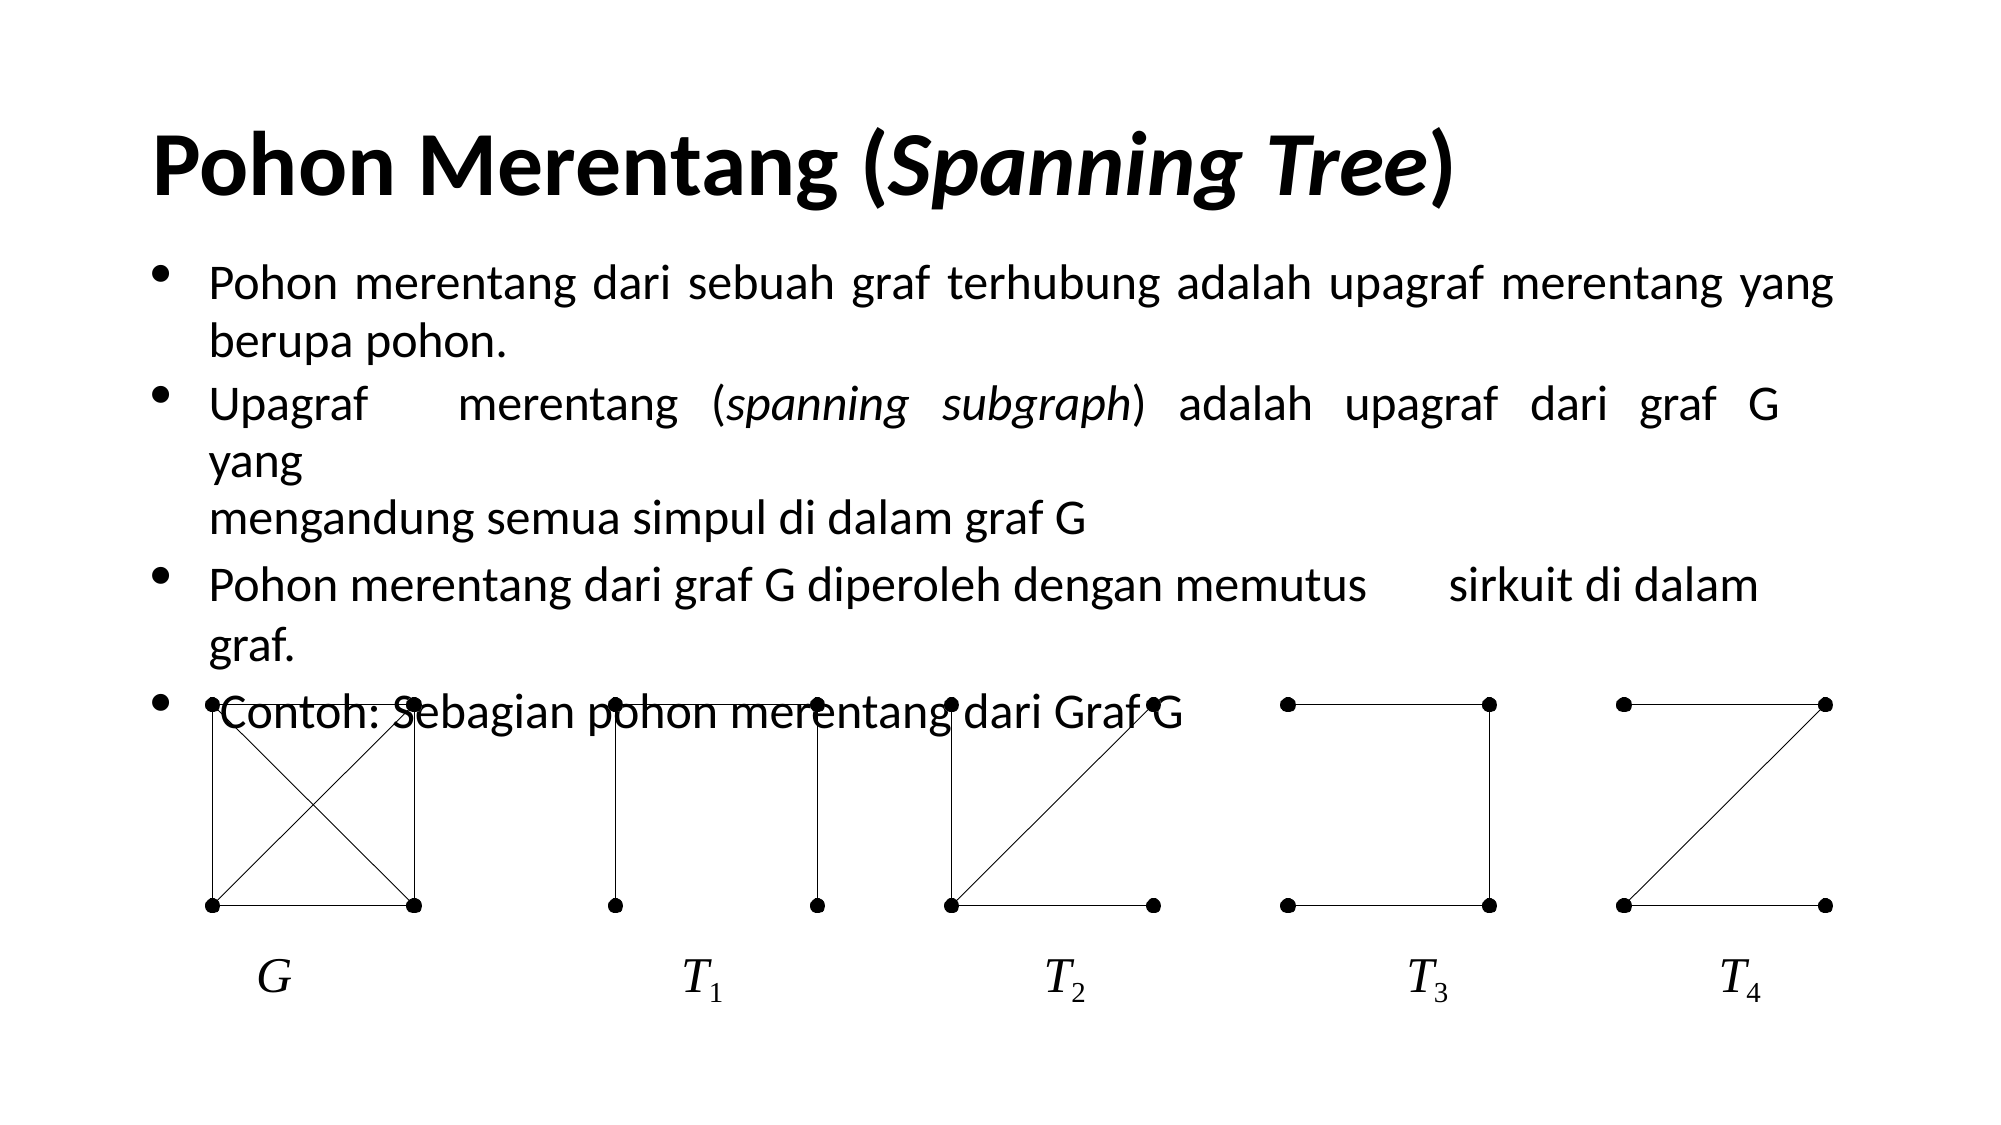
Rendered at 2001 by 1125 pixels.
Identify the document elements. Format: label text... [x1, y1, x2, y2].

text_box T4 [1712, 940, 1770, 1009]
title Pohon Merentang (Spanning Tree) [150, 62, 1460, 250]
text_box T1 [674, 940, 732, 1009]
text_box Pohon merentang dari sebuah graf terhubung adalah upagraf merentang yang berupa pohon. Upagraf merentang (spanning subgraph) adalah upagraf dari graf G yang mengandung semua simpul di dalam graf G Pohon merentang dari graf G diperoleh dengan memutus sirkuit di dalam graf. Contoh: Sebagian pohon merentang dari Graf G [150, 250, 1850, 739]
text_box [205, 697, 422, 913]
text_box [1616, 697, 1833, 913]
text_box T3 [1399, 940, 1458, 1009]
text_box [608, 697, 825, 913]
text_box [1280, 697, 1497, 913]
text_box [944, 697, 1161, 913]
text_box T2 [1037, 940, 1095, 1009]
text_box G [253, 940, 295, 1003]
